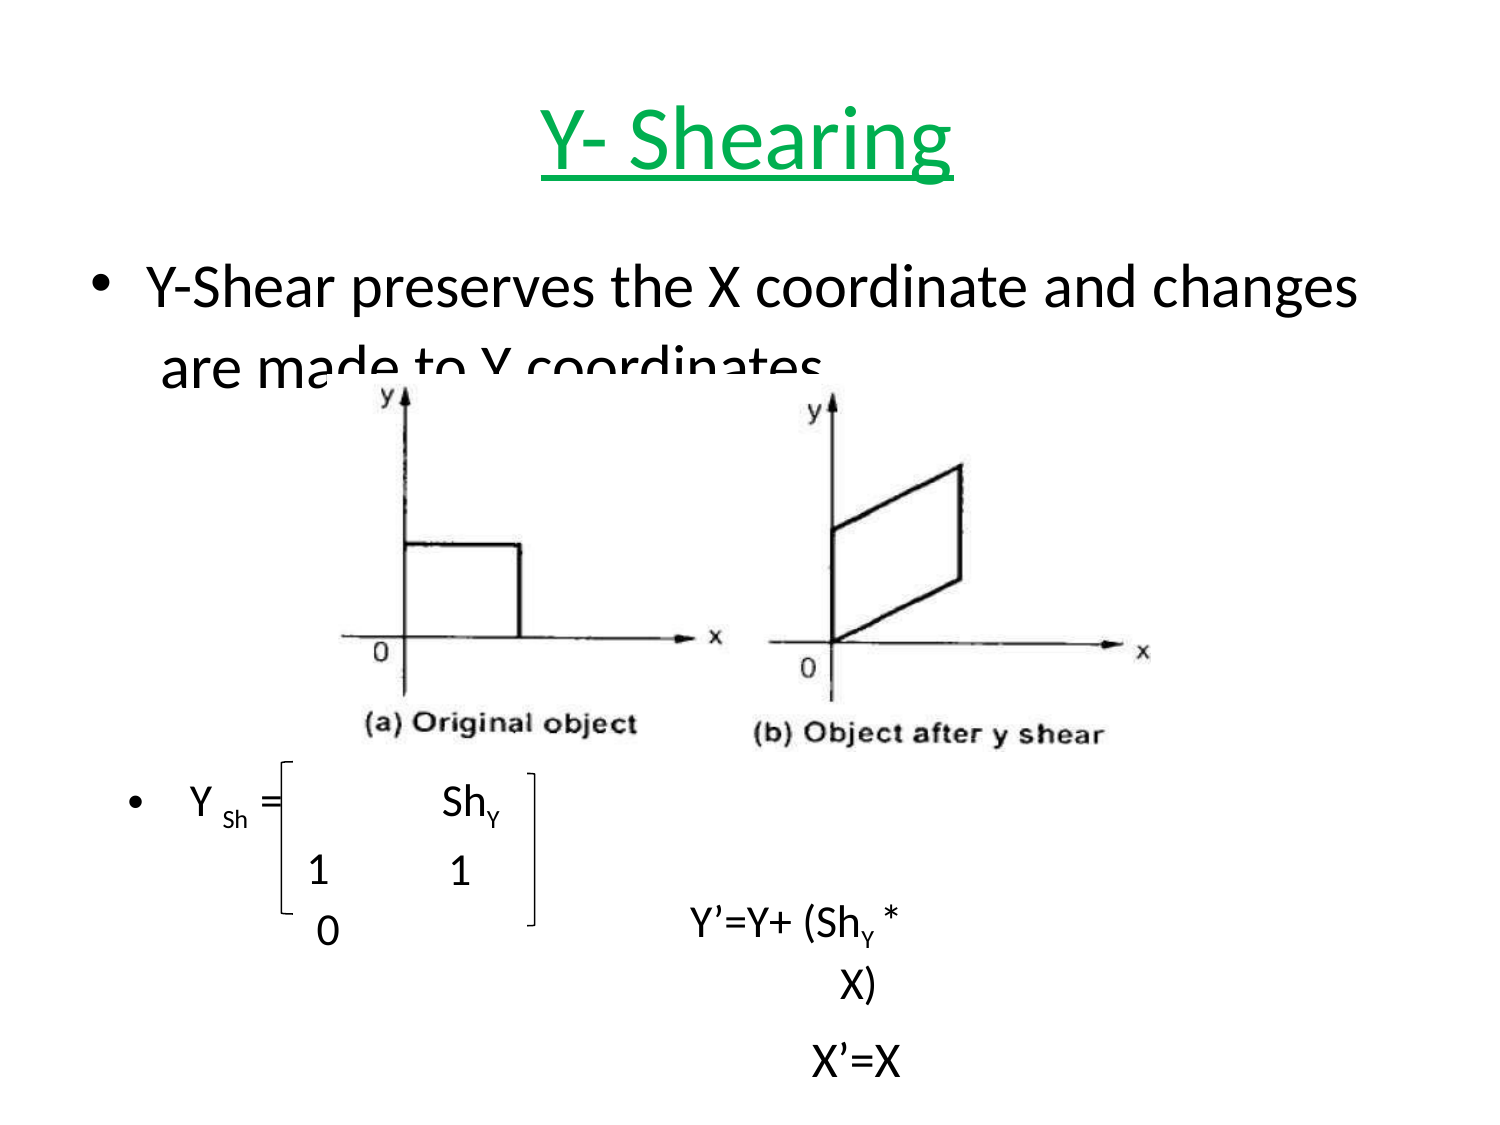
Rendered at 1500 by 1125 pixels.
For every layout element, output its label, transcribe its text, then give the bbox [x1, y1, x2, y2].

text_box [527, 773, 535, 926]
text_box [281, 761, 293, 914]
text_box ShY 1 [435, 762, 509, 902]
text_box Y Sh = 1 0 [83, 762, 347, 955]
picture [327, 374, 1151, 752]
text_box Y’=Y+ (ShY * X) X’=X [679, 871, 984, 1088]
text_box Y-Shear preserves the X coordinate and changes are made to Y coordinates. [87, 228, 1365, 401]
title Y- Shearing [538, 75, 962, 228]
